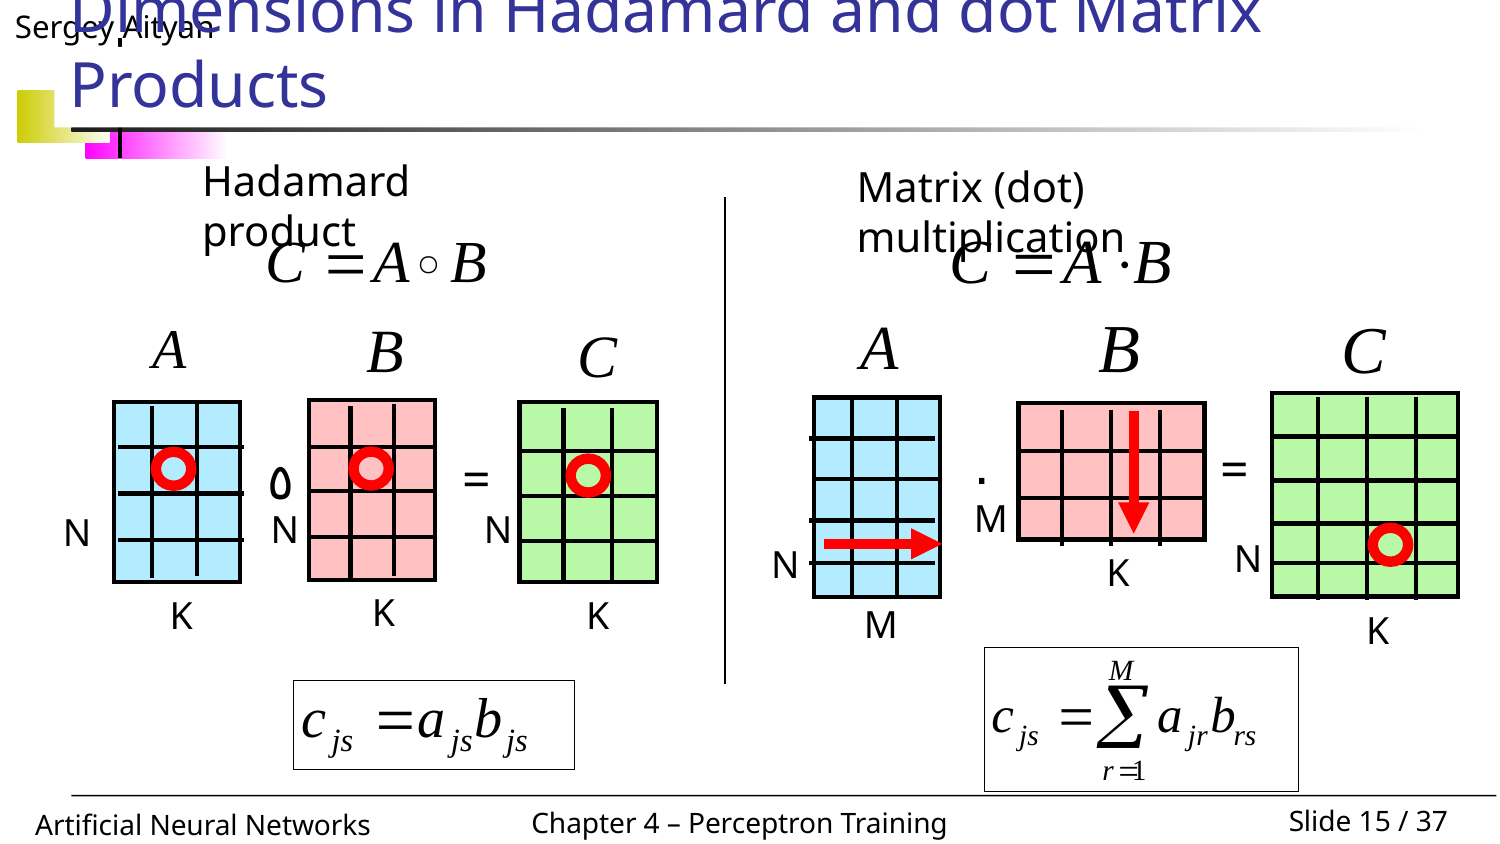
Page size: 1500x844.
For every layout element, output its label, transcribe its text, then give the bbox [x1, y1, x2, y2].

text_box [755, 309, 1459, 661]
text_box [293, 680, 576, 771]
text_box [984, 669, 1299, 792]
list Matrix (dot) multiplication [841, 153, 1375, 246]
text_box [941, 225, 1183, 300]
list Hadamard product [187, 146, 569, 220]
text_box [47, 315, 657, 646]
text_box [257, 227, 498, 298]
title Dimensions in Hadamard and dot Matrix Products [54, 46, 1475, 128]
